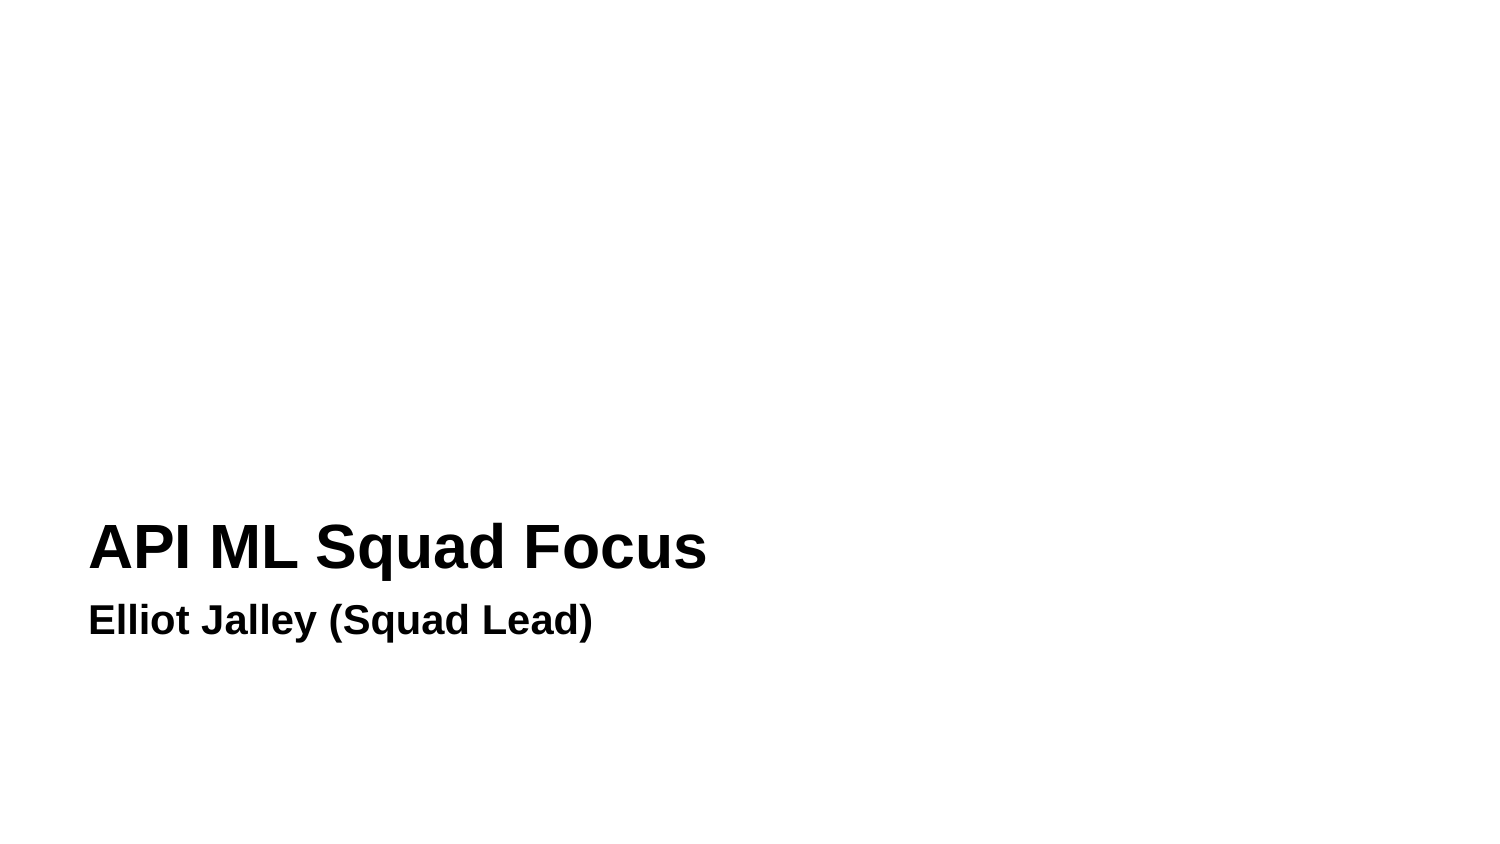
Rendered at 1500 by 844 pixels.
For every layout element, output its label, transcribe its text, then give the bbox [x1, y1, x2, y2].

list API ML Squad Focus Elliot Jalley (Squad Lead) [50, 578, 1109, 643]
